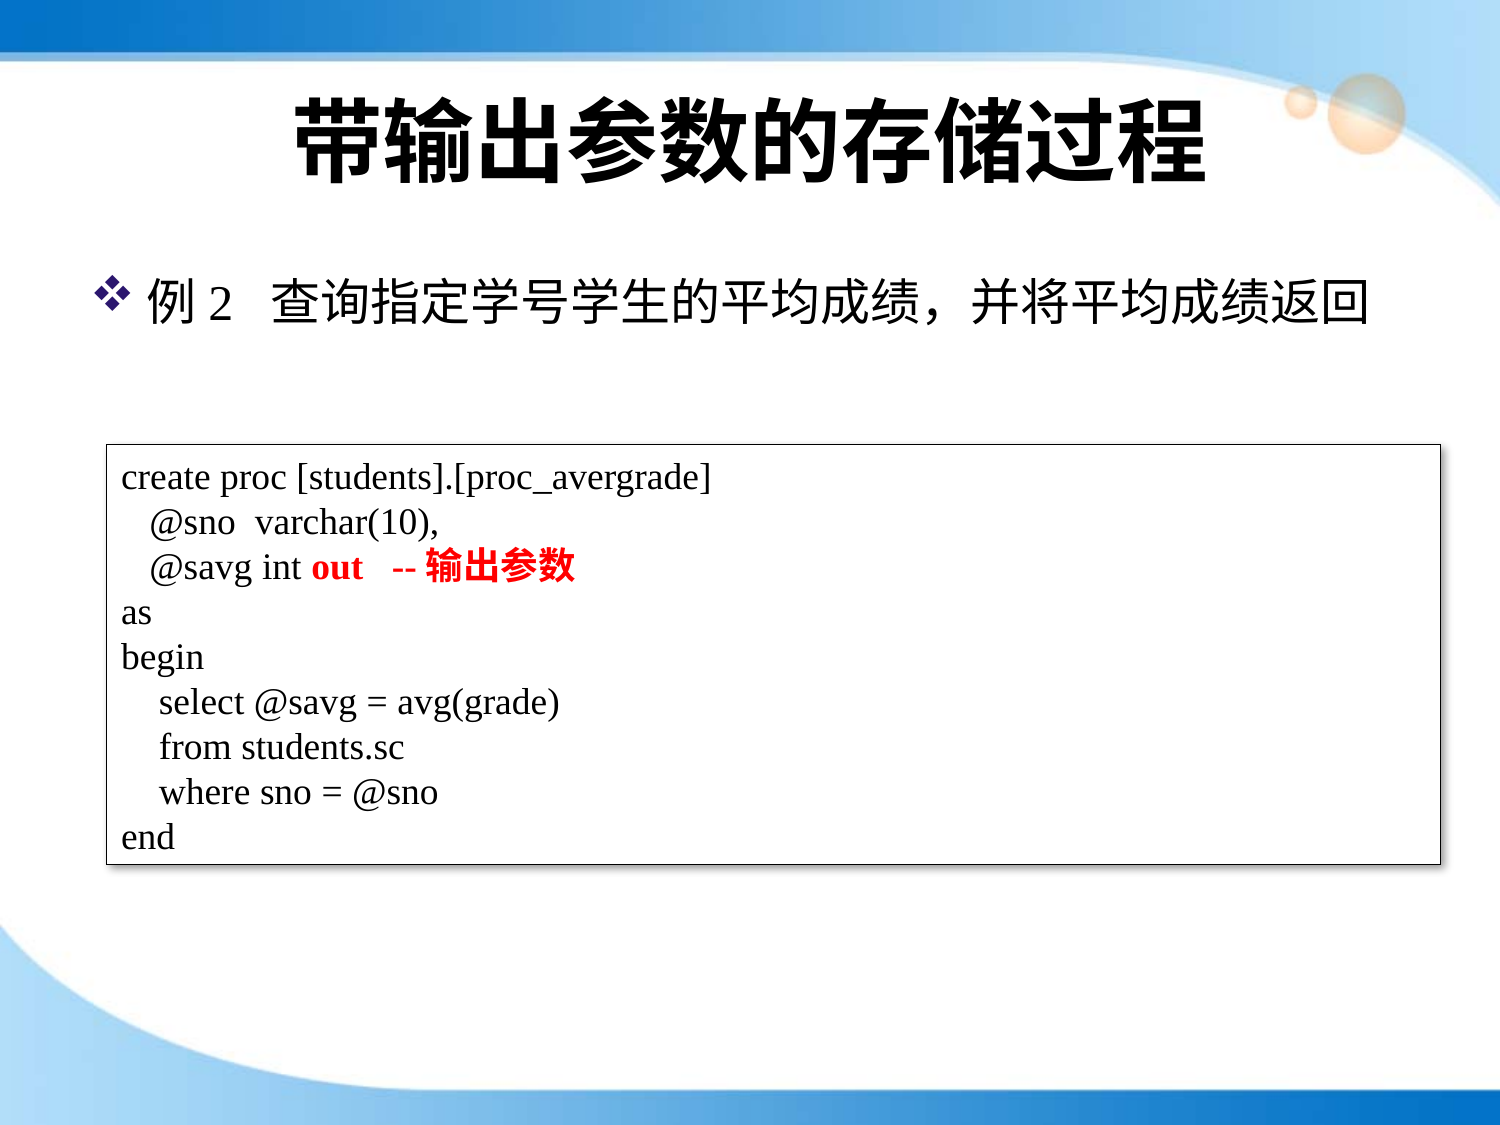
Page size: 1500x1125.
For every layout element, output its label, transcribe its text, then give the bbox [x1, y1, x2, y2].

title 带输出参数的存储过程 [75, 45, 1425, 233]
picture [0, 0, 1500, 1125]
list 例2 查询指定学号学生的平均成绩，并将平均成绩返回 [74, 262, 1426, 1006]
text_box create proc [students].[proc_avergrade] @sno varchar(10), @savg int out --输出参数 as begin select @savg = avg(grade) from students.sc where sno = @sno end [106, 444, 1441, 865]
